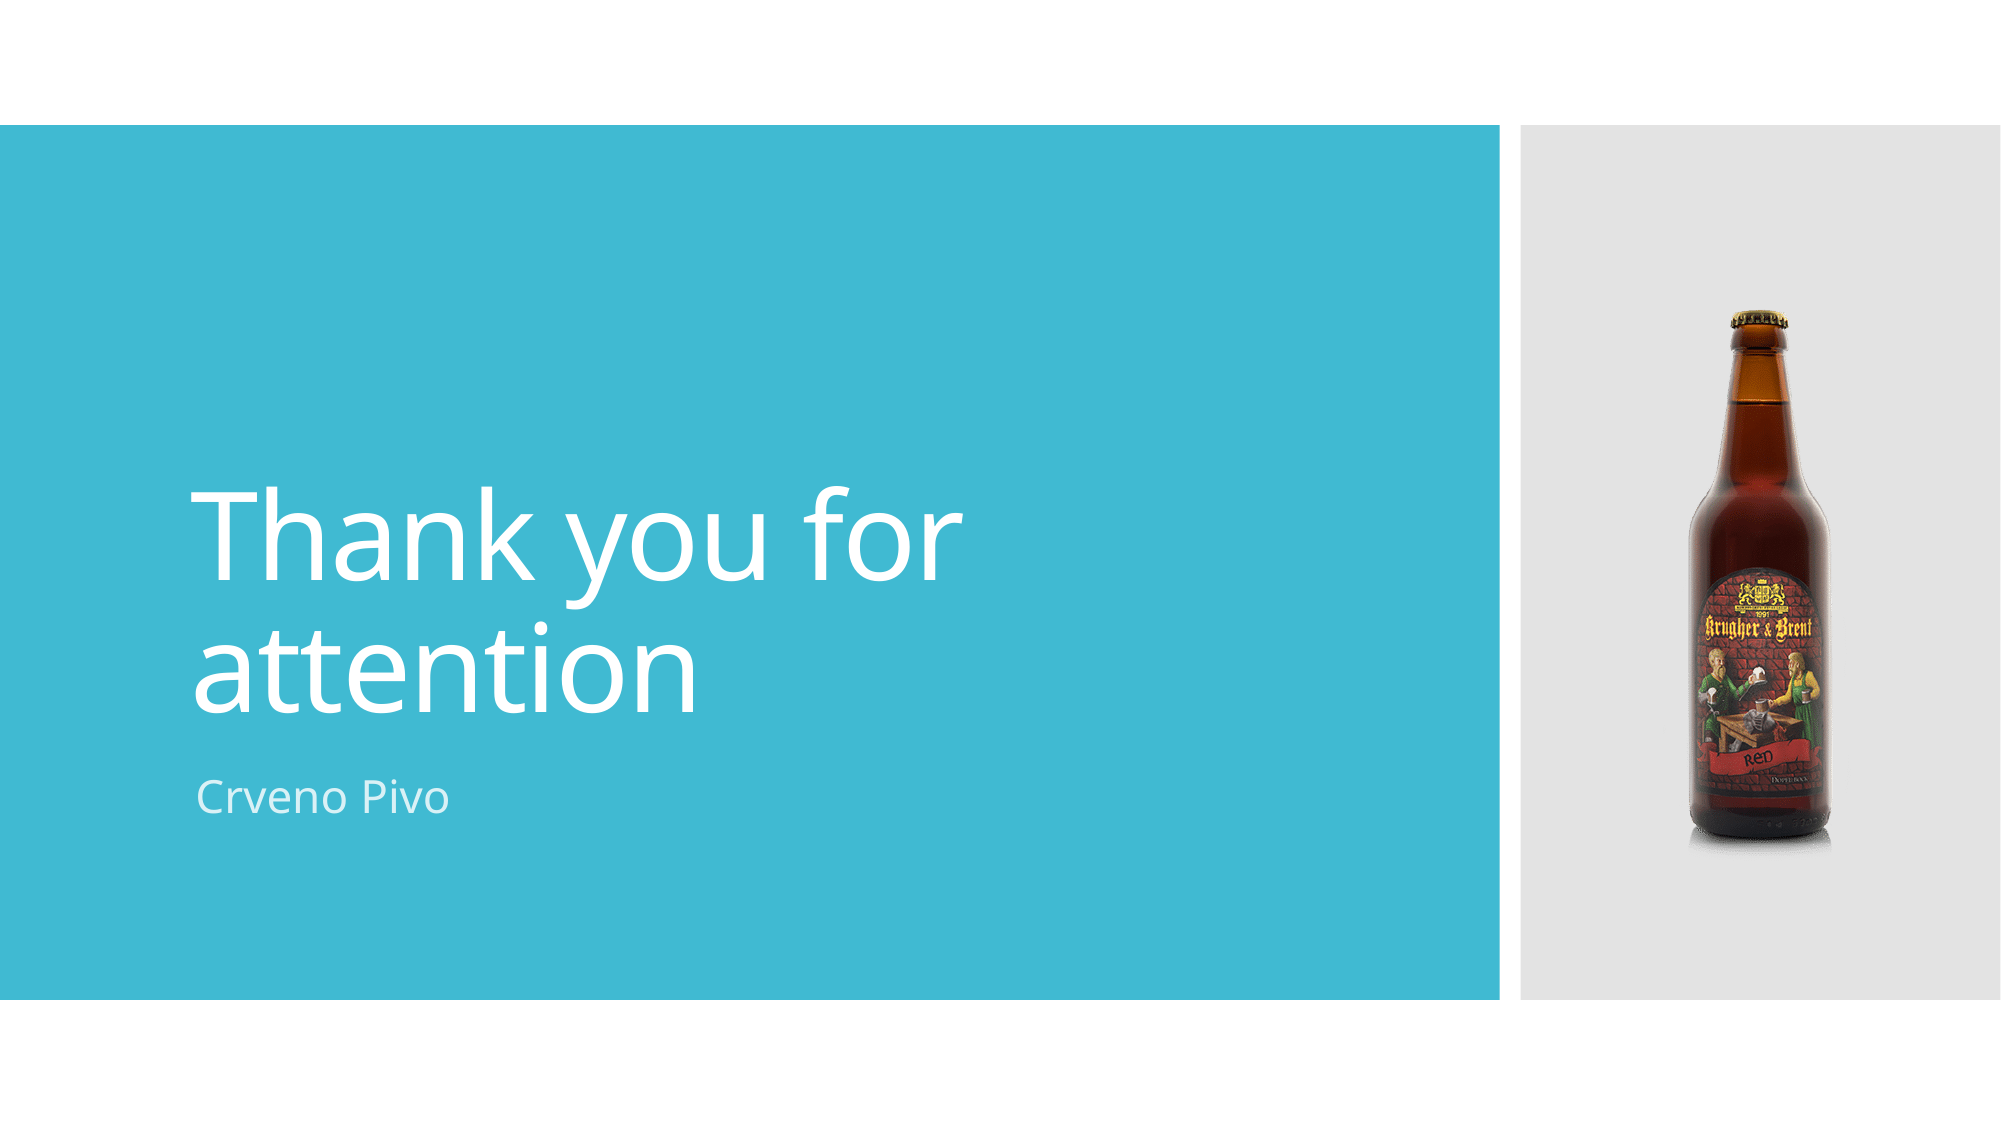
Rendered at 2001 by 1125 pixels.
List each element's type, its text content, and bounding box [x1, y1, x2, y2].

title Thank you for attention [175, 213, 1376, 747]
subtitle Crveno Pivo [180, 766, 1381, 917]
picture [1473, 291, 2000, 865]
